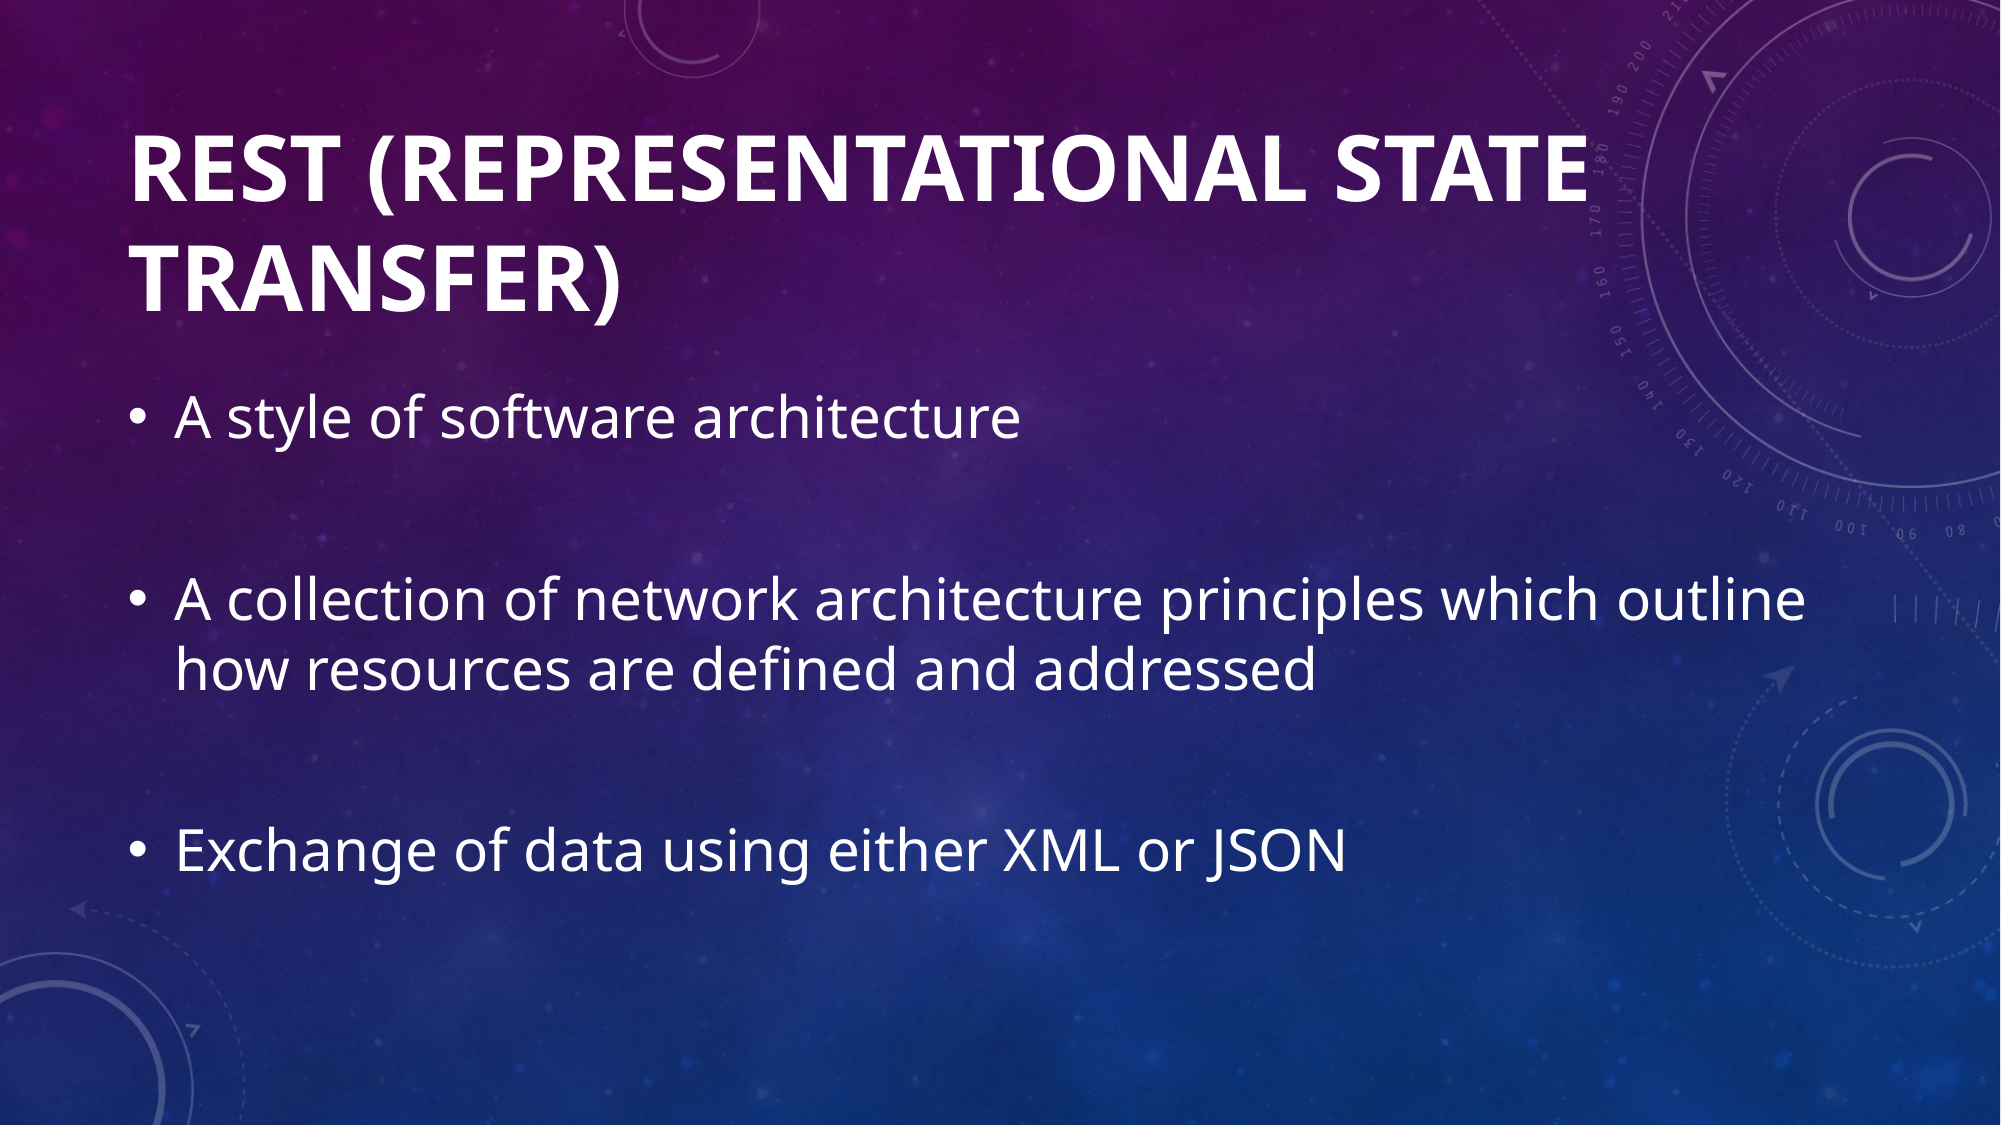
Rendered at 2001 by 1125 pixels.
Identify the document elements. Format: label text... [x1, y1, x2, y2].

list A style of software architecture A collection of network architecture principles which outline how resources are defined and addressed Exchange of data using either XML or JSON [112, 351, 1854, 1075]
title REST (Representational State Transfer) [112, 99, 1775, 339]
picture [0, 0, 2001, 1125]
